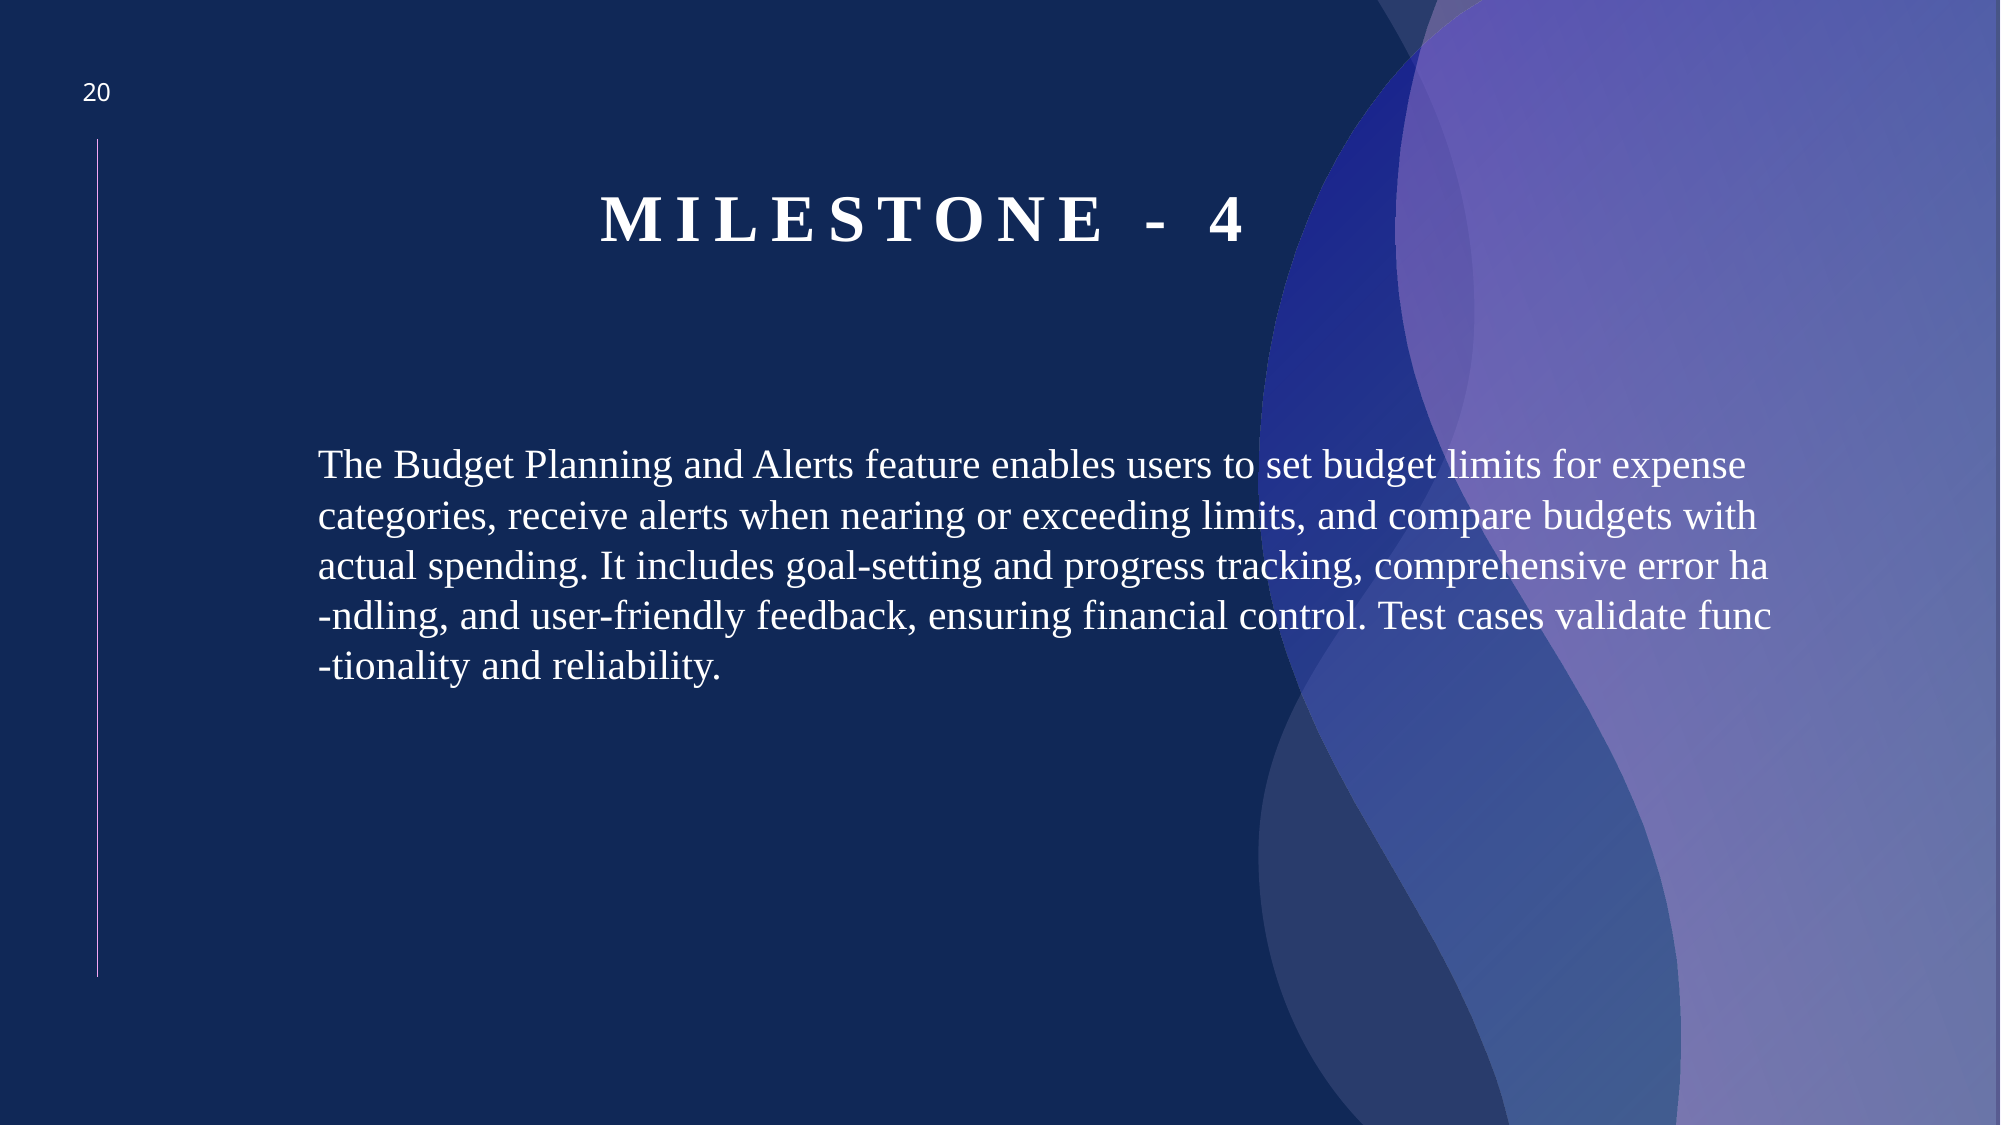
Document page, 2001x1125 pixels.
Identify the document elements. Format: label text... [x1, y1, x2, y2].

slide_number 20 [53, 67, 140, 119]
text_box The Budget Planning and Alerts feature enables users to set budget limits for expense categories, receive alerts when nearing or exceeding limits, and compare budgets with actual spending. It includes goal-setting and progress tracking, comprehensive error ha -ndling, and user-friendly feedback, ensuring financial control. Test cases validate func -tionality and reliability. [302, 429, 1789, 695]
title MILESTONE - 4 [556, 88, 1283, 264]
